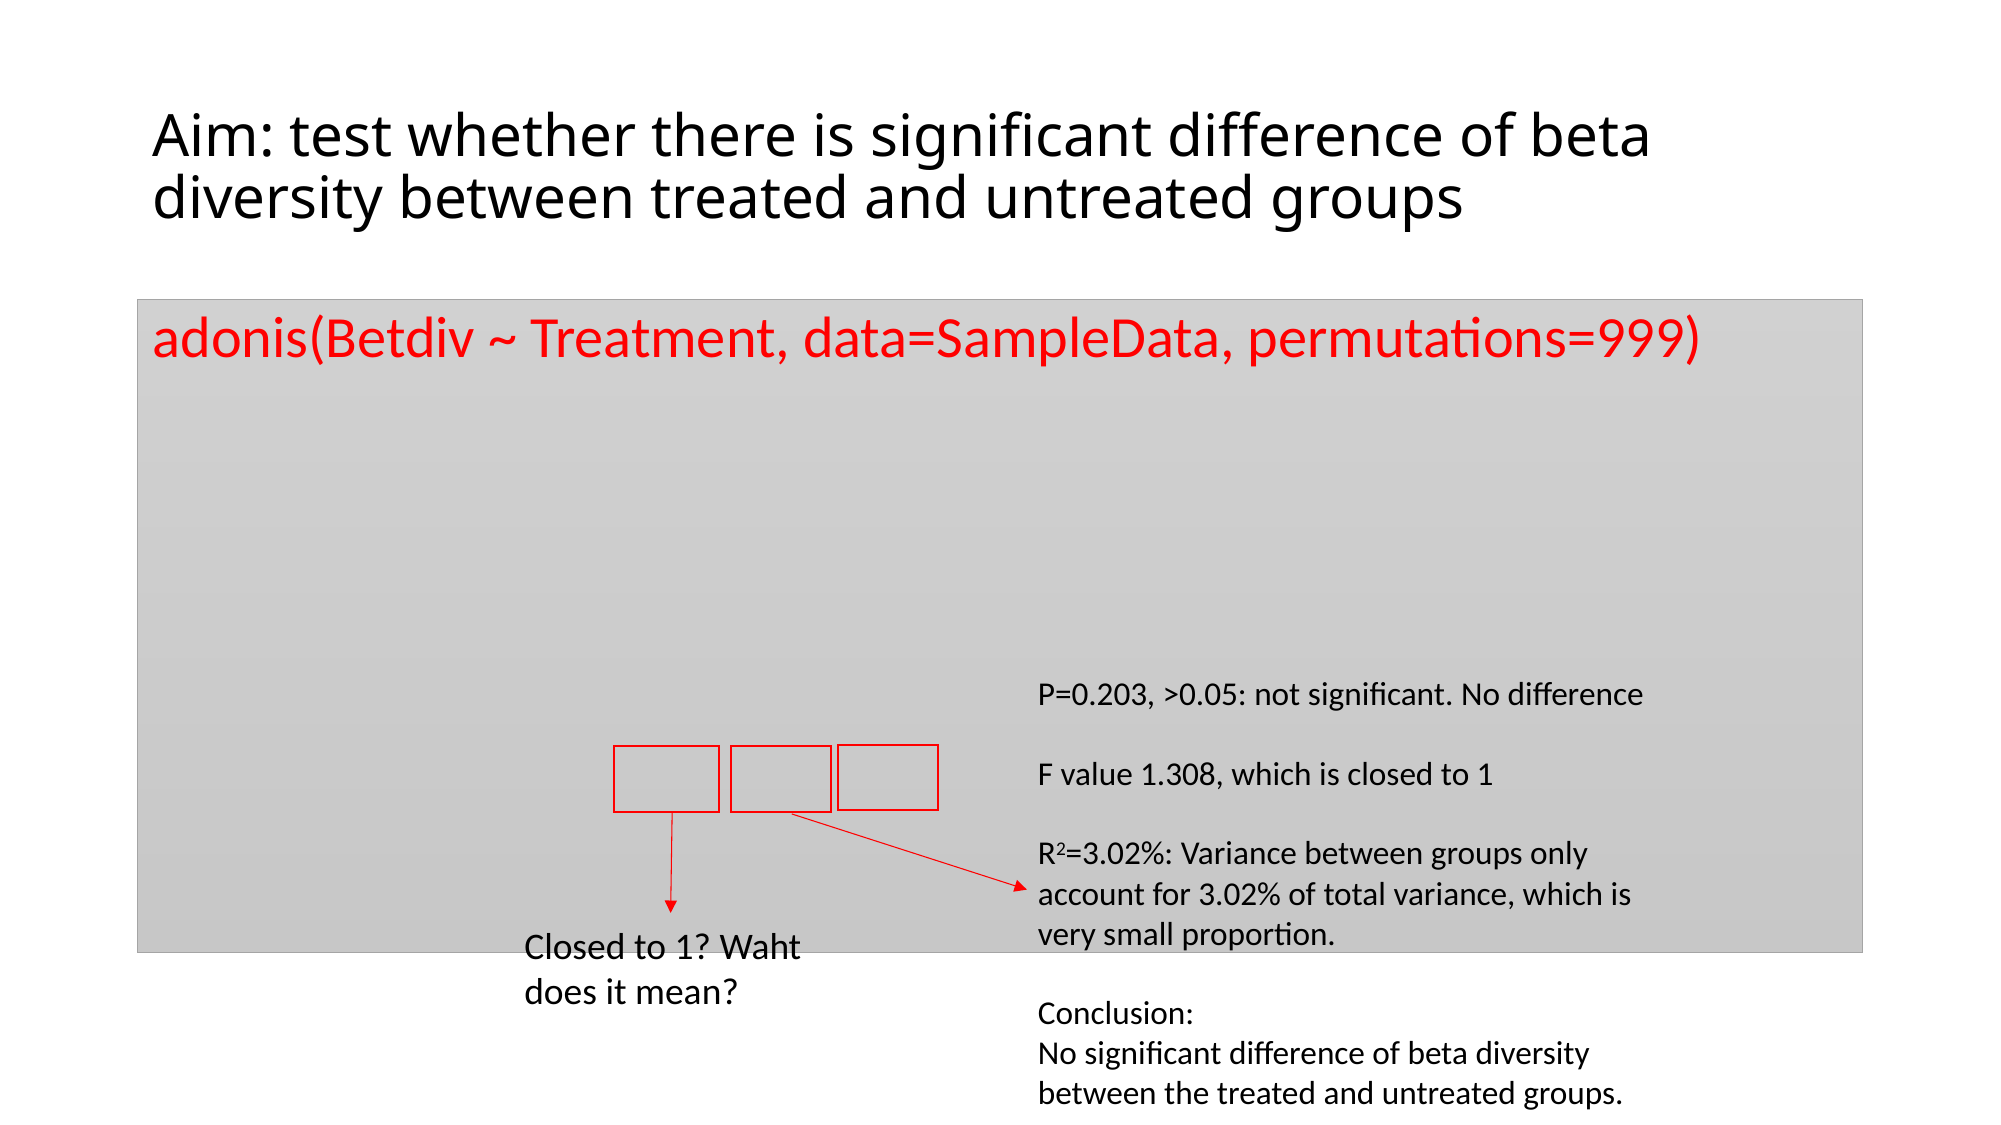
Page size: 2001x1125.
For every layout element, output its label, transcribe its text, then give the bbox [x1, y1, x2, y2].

picture [156, 470, 1278, 870]
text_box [791, 813, 1027, 890]
text_box P=0.203, >0.05: not significant. No difference F value 1.308, which is closed to 1 R2=3.02%: Variance between groups only account for 3.02% of total variance, which is very small proportion. Conclusion: No significant difference of beta diversity between the treated and untreated groups. [1023, 664, 1700, 1119]
title Aim: test whether there is significant difference of beta diversity between treated and untreated groups [137, 59, 1863, 278]
text_box Closed to 1? Waht does it mean? [509, 914, 835, 1020]
list adonis(Betdiv ~ Treatment, data=SampleData, permutations=999) [137, 299, 1863, 953]
